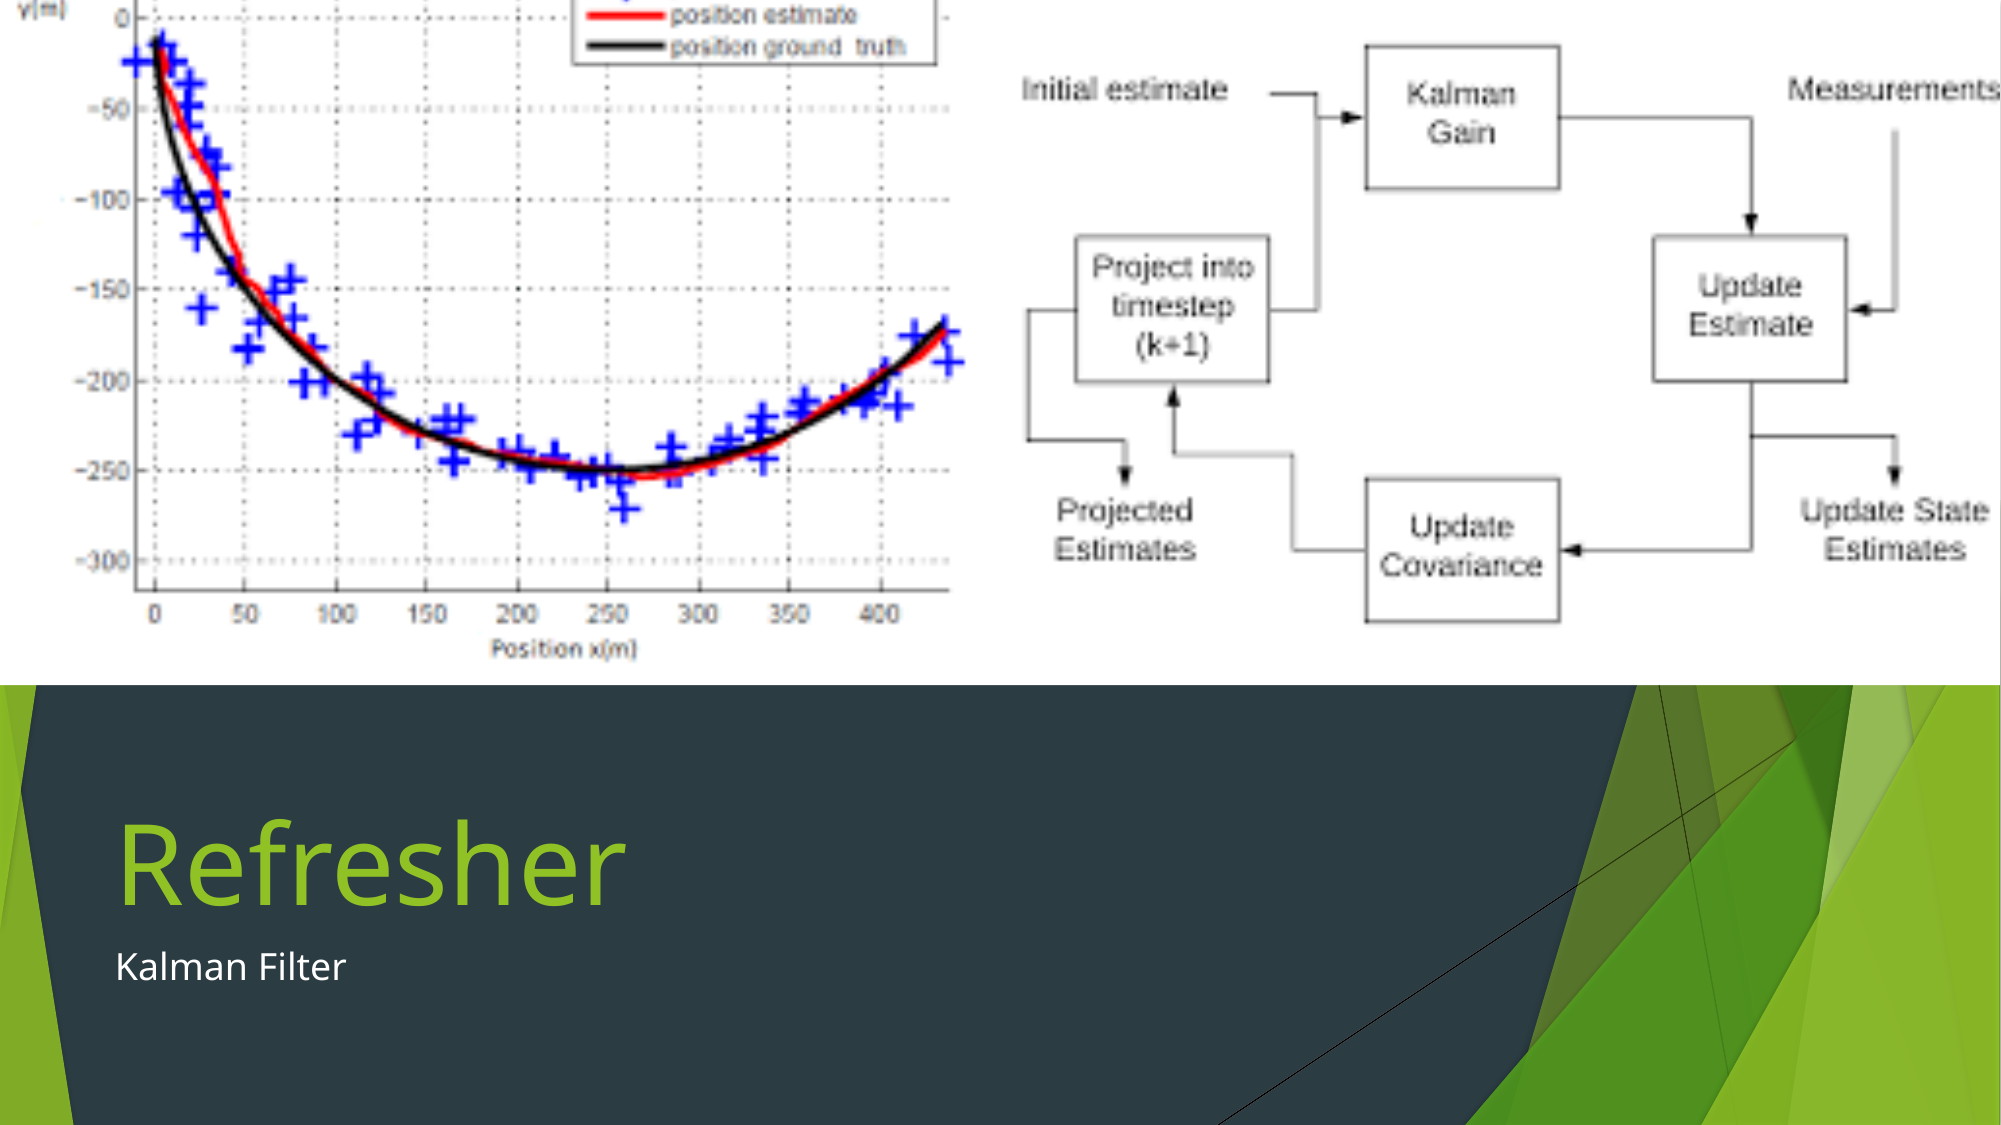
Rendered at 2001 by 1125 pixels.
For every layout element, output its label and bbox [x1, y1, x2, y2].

picture [1006, 0, 2000, 672]
picture [0, 0, 993, 672]
text_box [0, 0, 2000, 1125]
